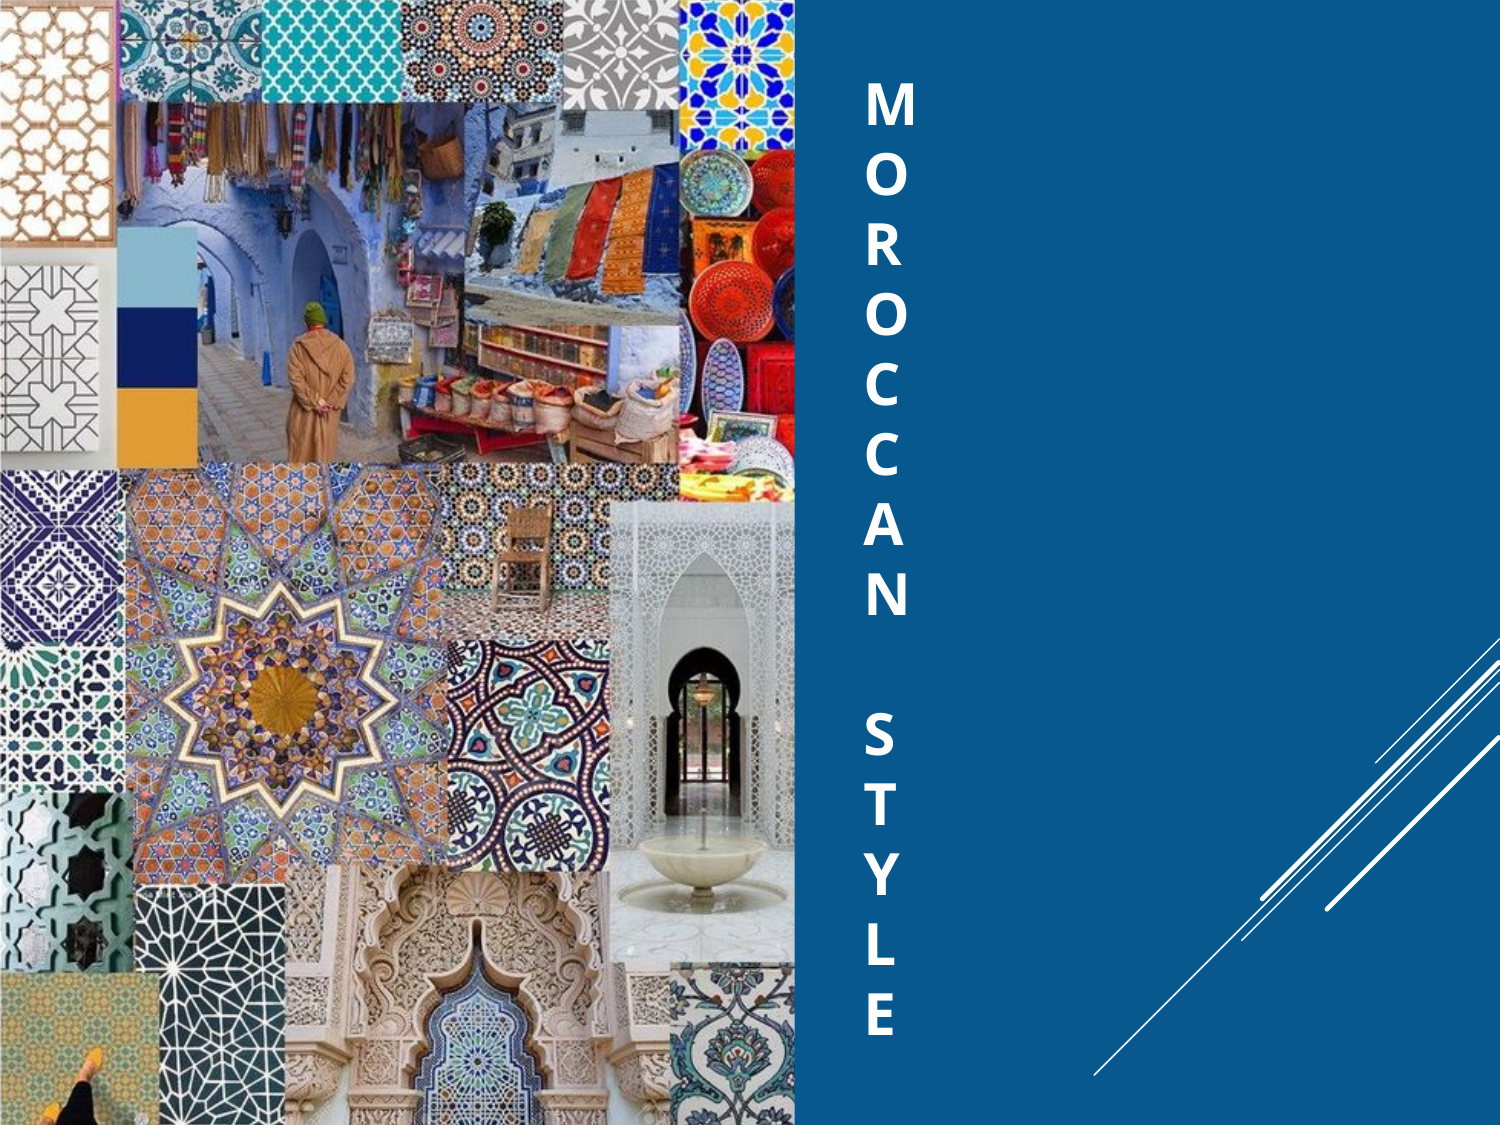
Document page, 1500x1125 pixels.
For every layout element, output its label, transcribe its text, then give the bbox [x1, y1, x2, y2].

text_box M O R O C C A N S T Y L E [848, 60, 945, 1055]
picture [0, 0, 795, 1125]
